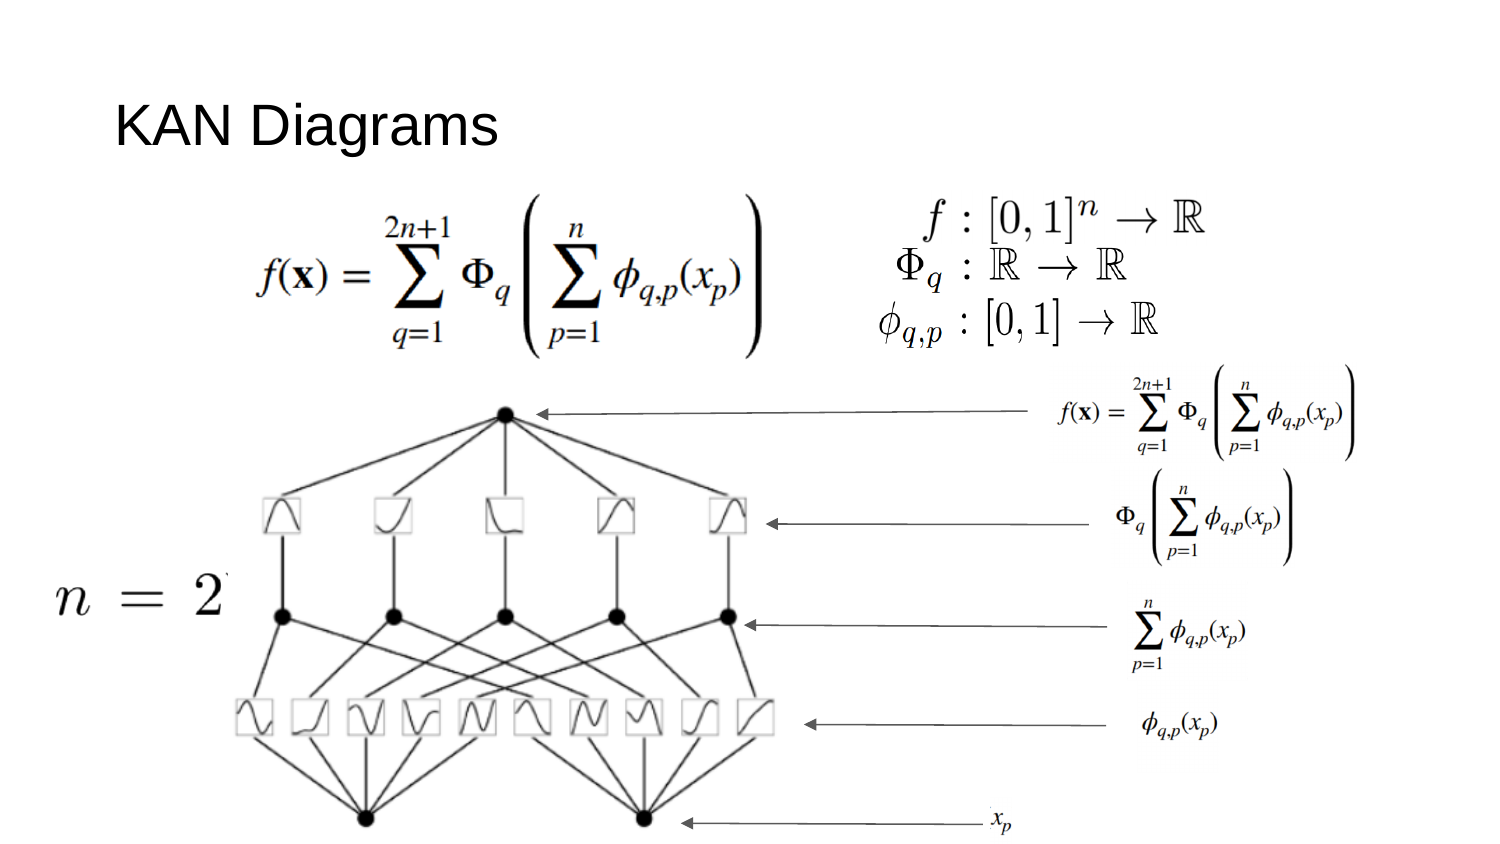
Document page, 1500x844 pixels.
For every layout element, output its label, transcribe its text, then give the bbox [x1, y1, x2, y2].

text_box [743, 624, 1108, 628]
title KAN Diagrams [103, 44, 1397, 208]
picture [1110, 466, 1295, 568]
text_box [535, 410, 1028, 415]
picture [877, 190, 1208, 353]
picture [1049, 362, 1357, 464]
picture [1127, 580, 1249, 774]
picture [242, 190, 766, 362]
picture [989, 796, 1013, 844]
picture [43, 395, 782, 838]
